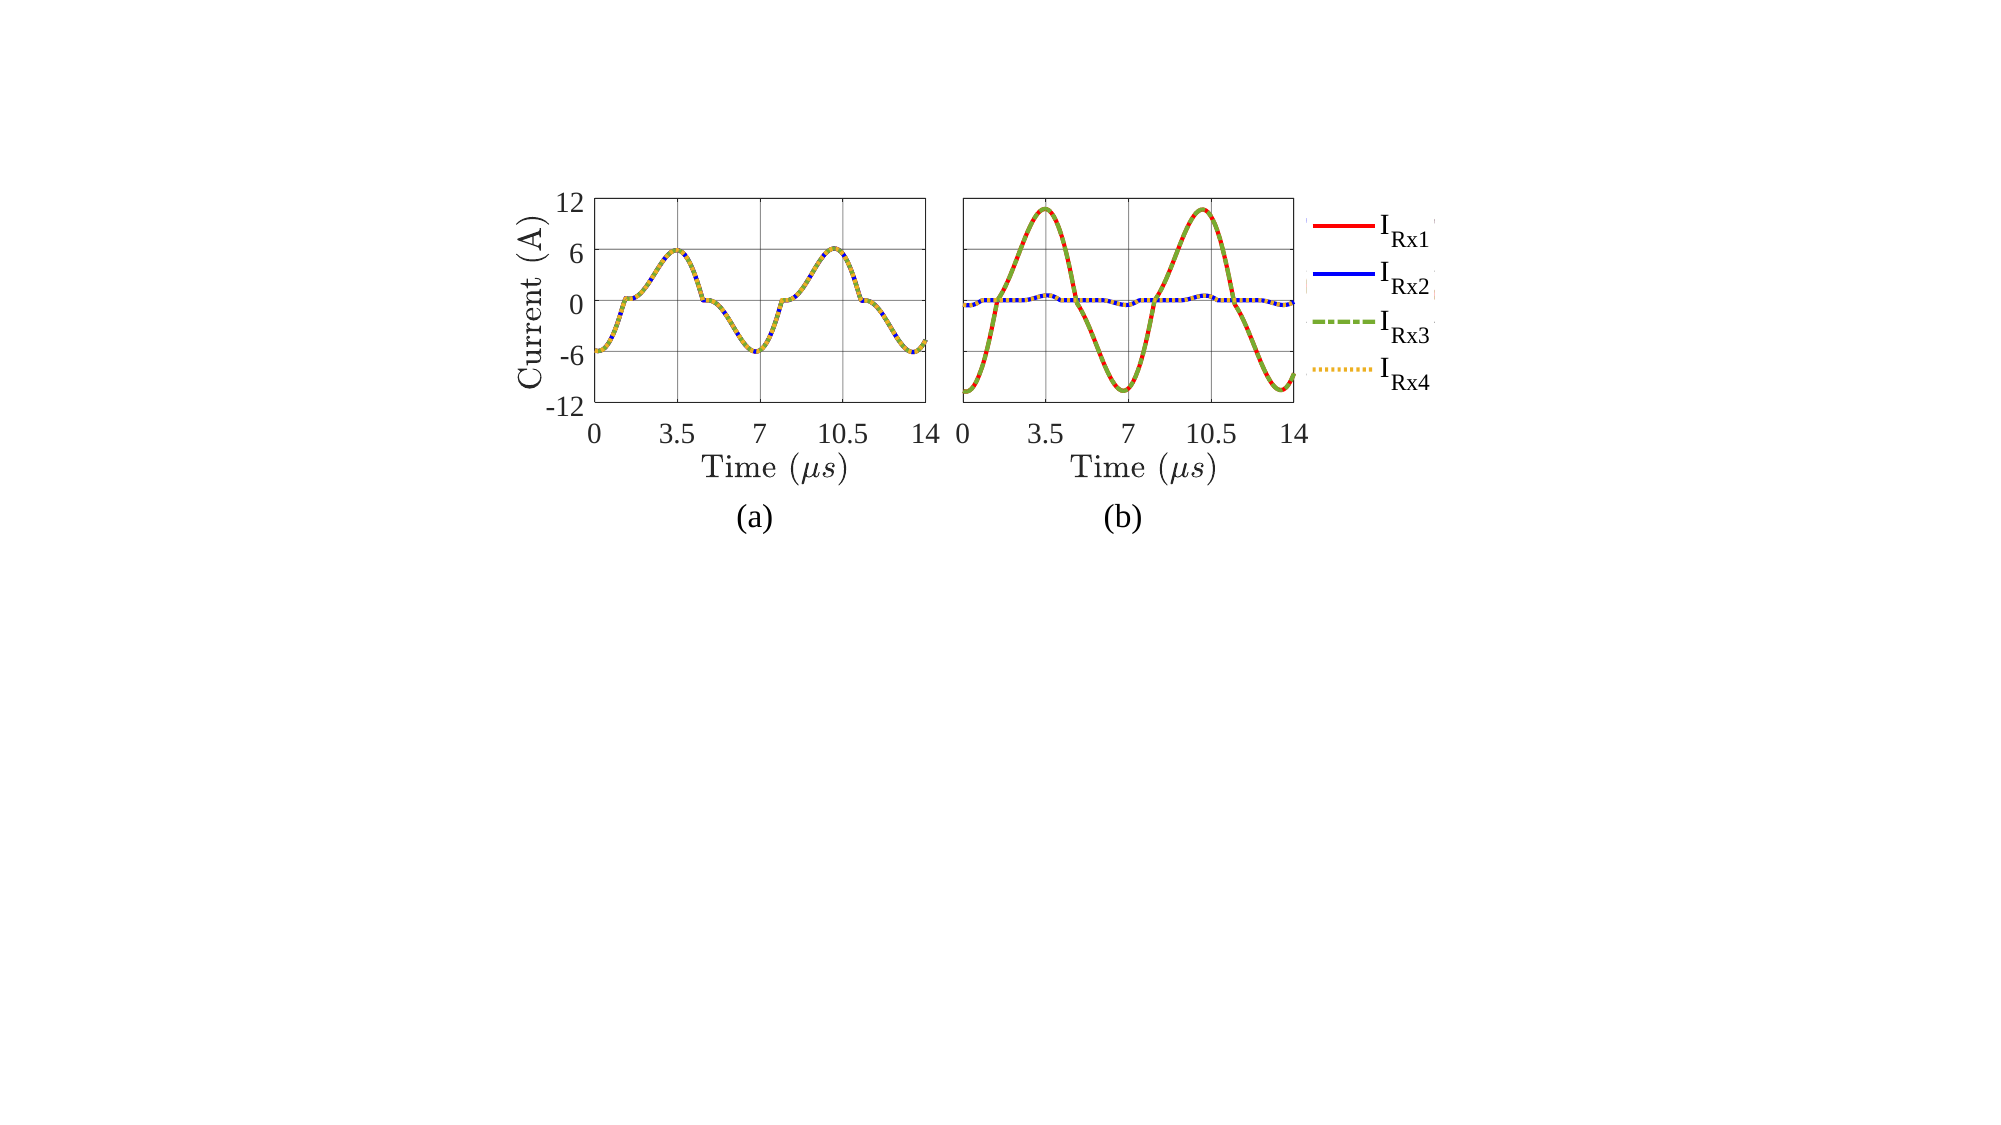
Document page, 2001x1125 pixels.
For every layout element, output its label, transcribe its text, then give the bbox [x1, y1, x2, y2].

text_box (b) [1089, 488, 1222, 542]
picture [485, 174, 1435, 488]
text_box (a) [721, 488, 855, 542]
text_box [473, 162, 1463, 544]
